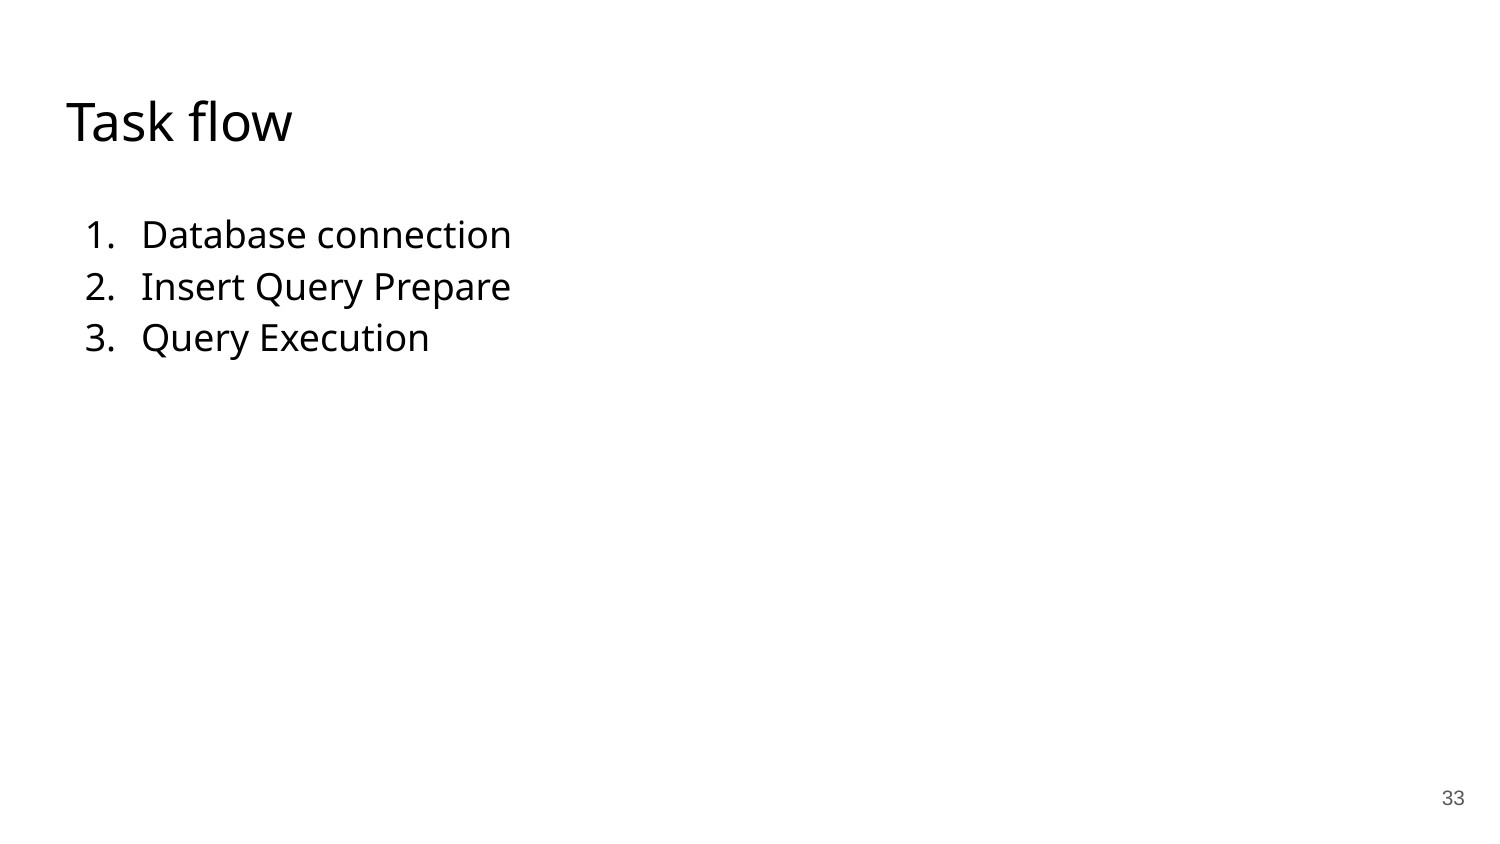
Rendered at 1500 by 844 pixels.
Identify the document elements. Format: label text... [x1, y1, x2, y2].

slide_number ‹#› [1389, 764, 1480, 830]
title Task flow [51, 72, 1449, 167]
list Database connection Insert Query Prepare Query Execution [51, 189, 1449, 750]
